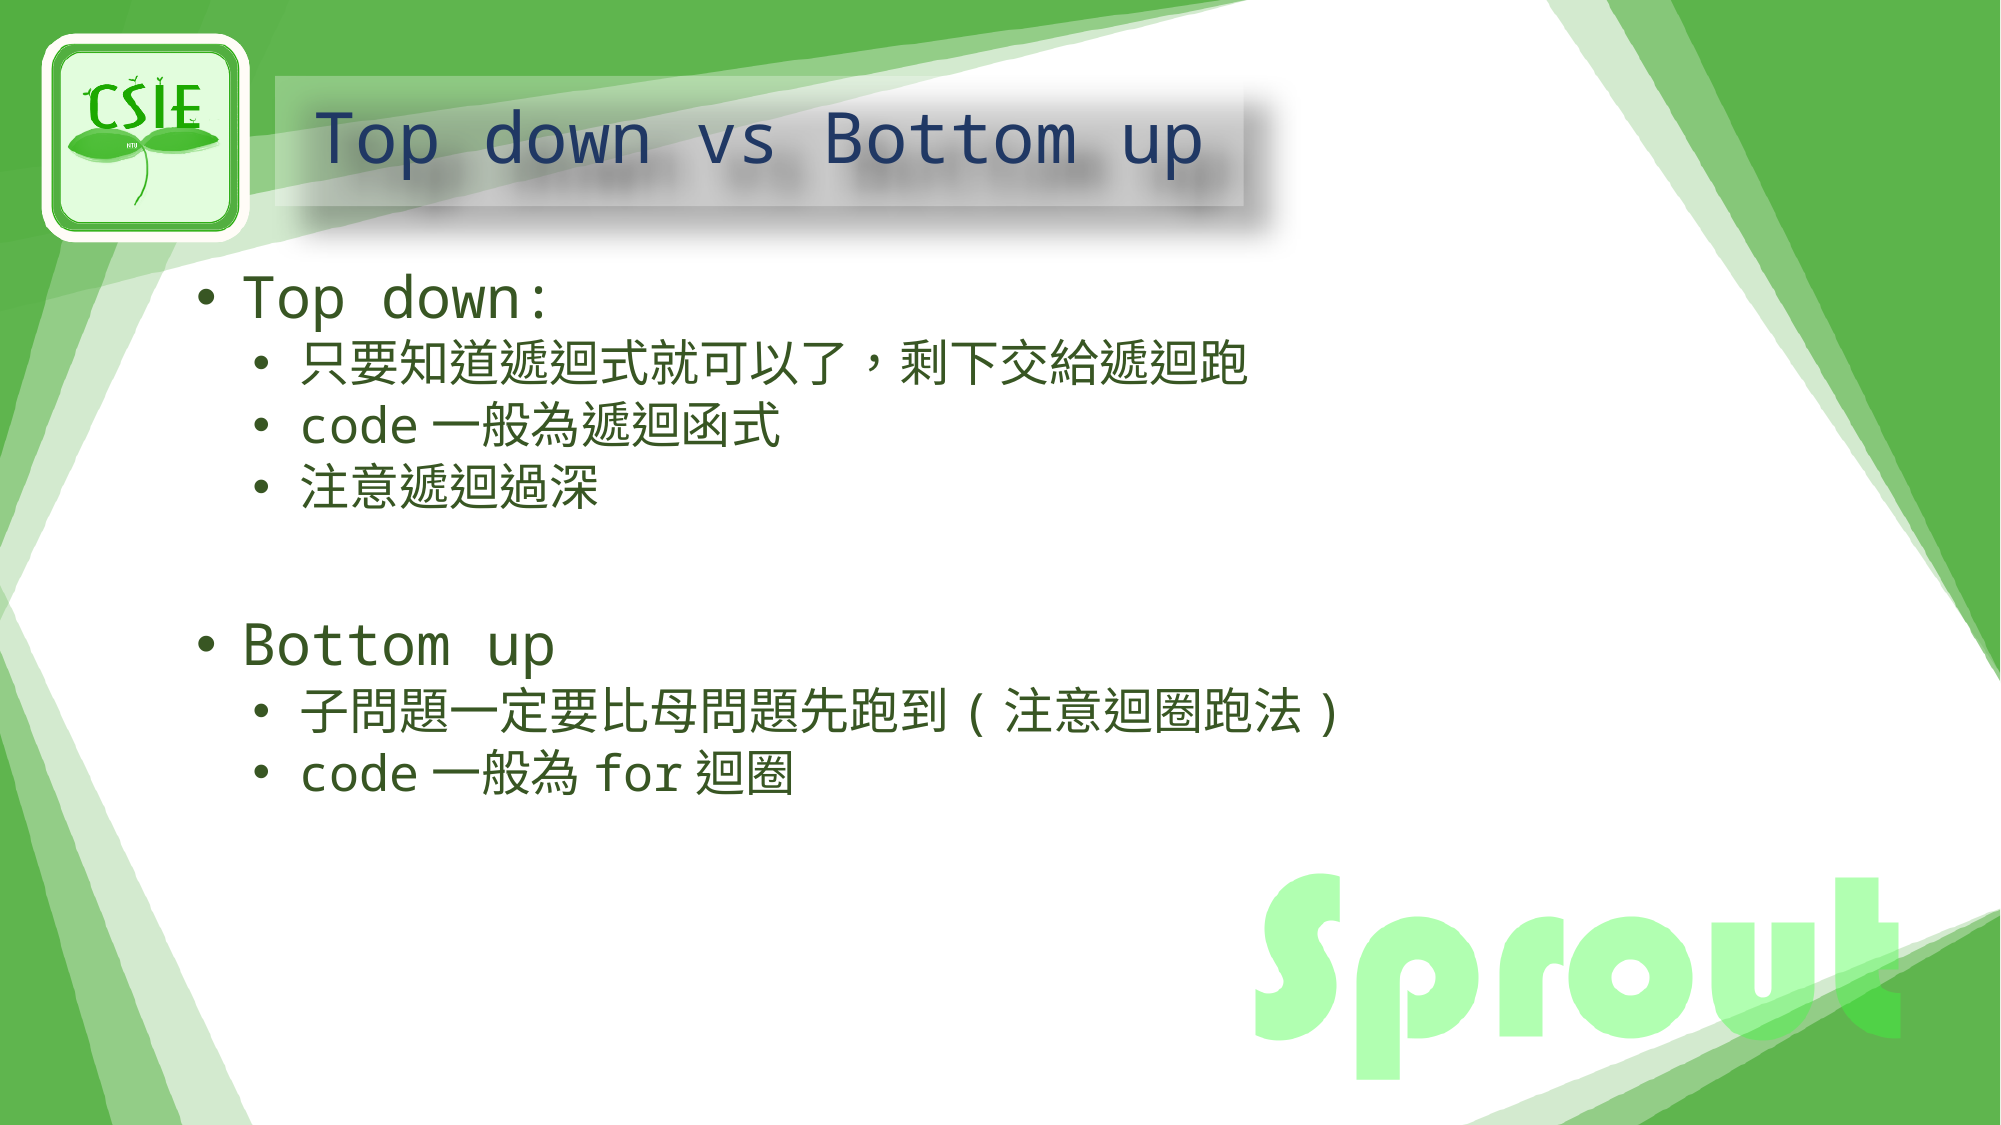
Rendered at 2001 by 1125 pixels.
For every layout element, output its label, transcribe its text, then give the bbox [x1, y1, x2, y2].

list Top down: 只要知道遞迴式就可以了，剩下交給遞迴跑 code一般為遞迴函式 注意遞迴過深 Bottom up 子問題一定要比母問題先跑到(注意迴圈跑法) code一般為for迴圈 [181, 260, 1907, 1020]
picture [0, 0, 2001, 1125]
title Top down vs Bottom up [275, 75, 1244, 207]
